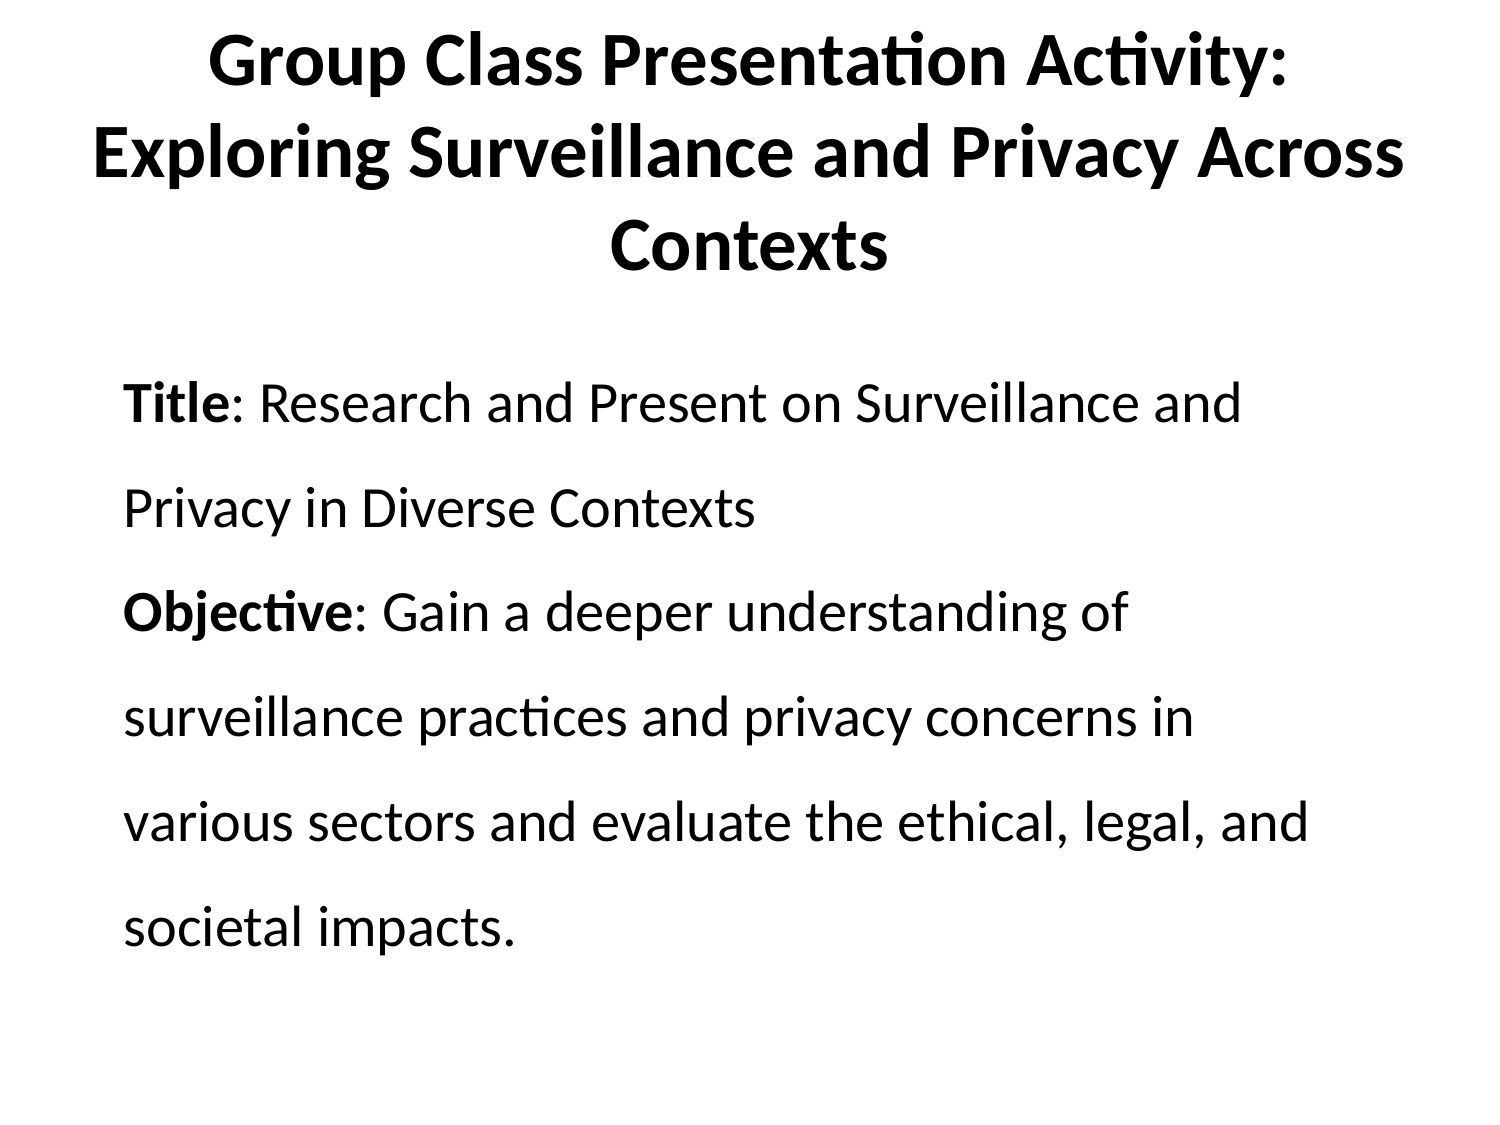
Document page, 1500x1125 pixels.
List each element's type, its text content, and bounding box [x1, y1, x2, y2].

text_box Title: Research and Present on Surveillance and Privacy in Diverse Contexts Objective: Gain a deeper understanding of surveillance practices and privacy concerns in various sectors and evaluate the ethical, legal, and societal impacts. [109, 321, 1391, 966]
title Group Class Presentation Activity: Exploring Surveillance and Privacy Across Contexts [75, 0, 1425, 294]
